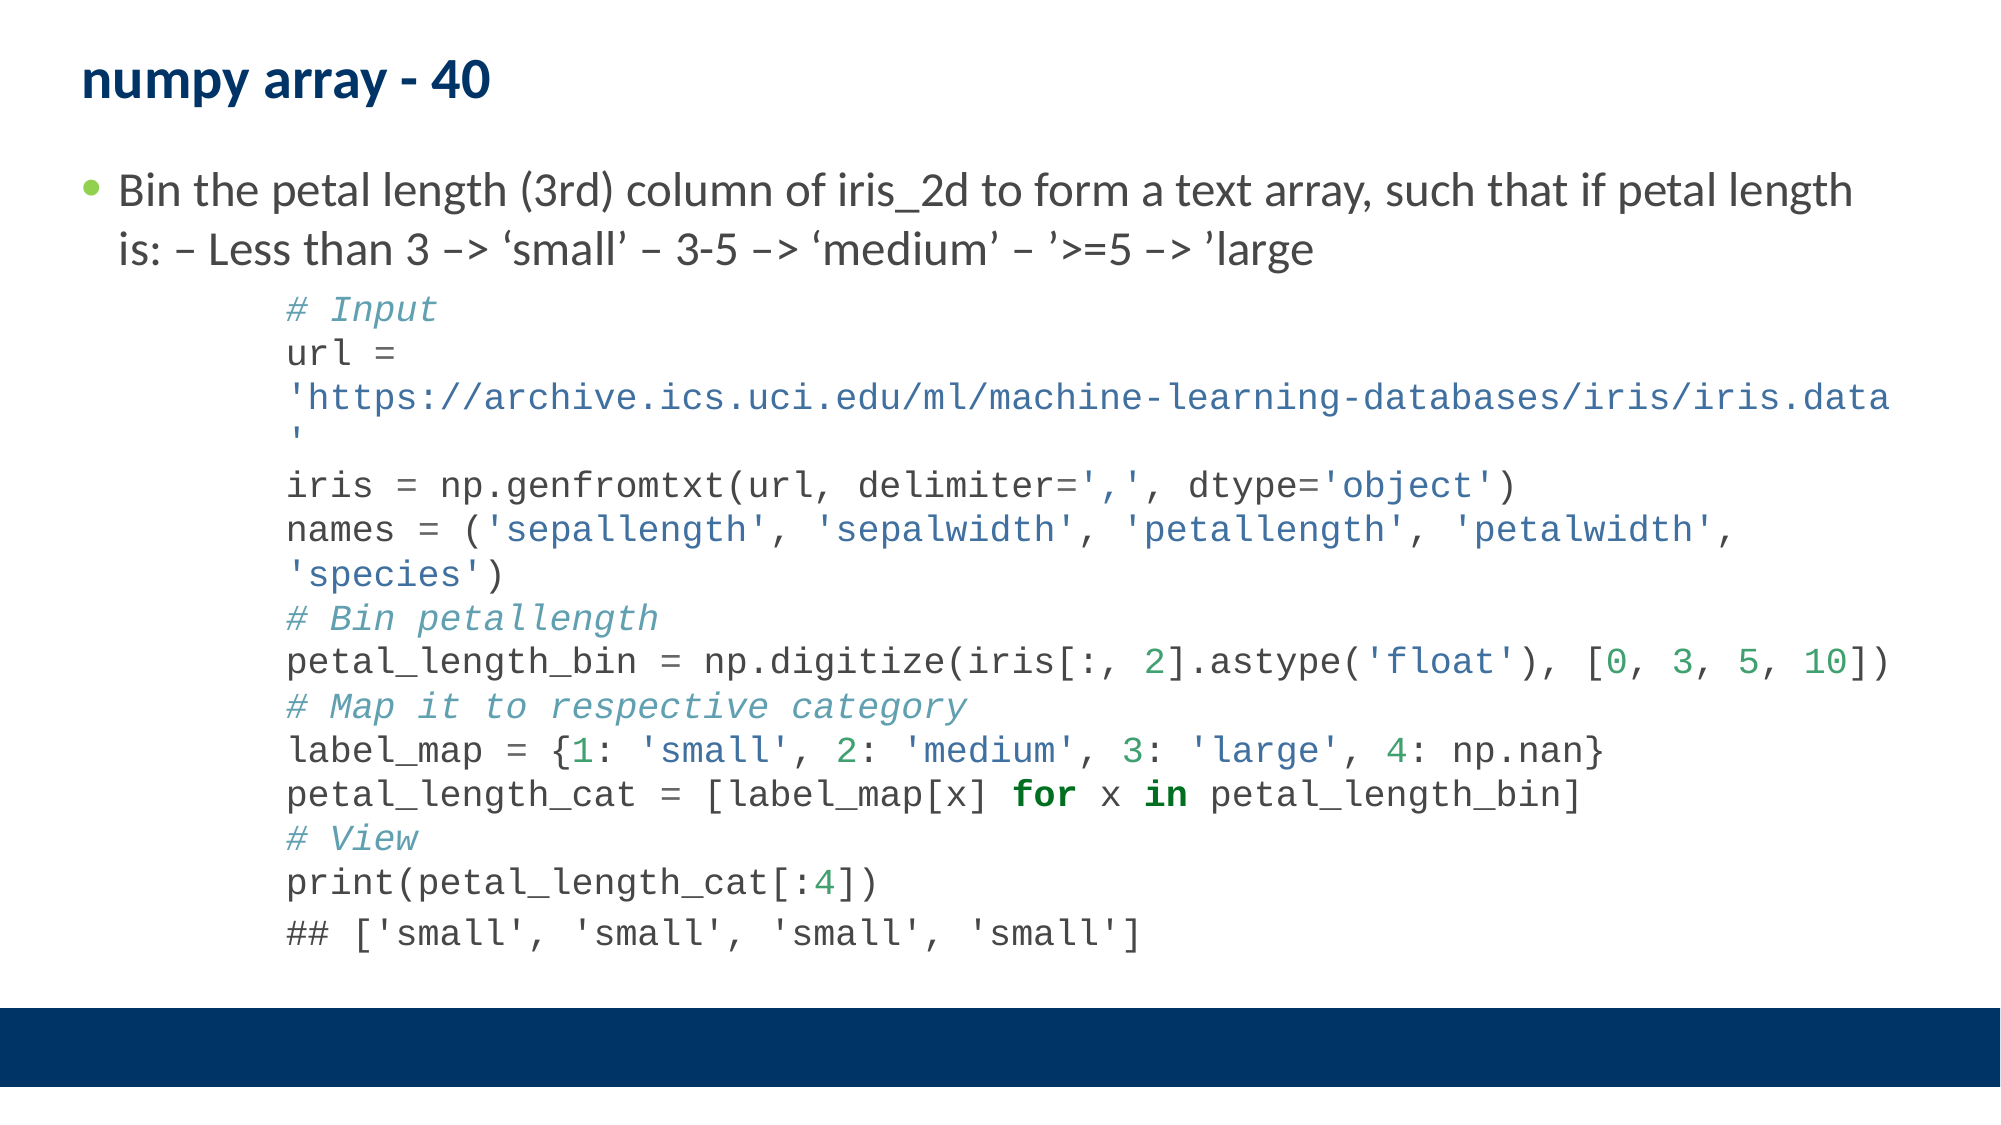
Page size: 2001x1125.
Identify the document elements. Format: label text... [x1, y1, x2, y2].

title numpy array - 40 [66, 12, 1917, 138]
list Bin the petal length (3rd) column of iris_2d to form a text array, such that if petal length is: – Less than 3 –> ‘small’ – 3-5 –> ‘medium’ – ’>=5 –> ’large # Input url = 'https://archive.ics.uci.edu/ml/machine-learning-databases/iris/iris.data' iris = np.genfromtxt(url, delimiter=',', dtype='object') names = ('sepallength', 'sepalwidth', 'petallength', 'petalwidth', 'species') # Bin petallength petal_length_bin = np.digitize(iris[:, 2].astype('float'), [0, 3, 5, 10]) # Map it to respective category label_map = {1: 'small', 2: 'medium', 3: 'large', 4: np.nan} petal_length_cat = [label_map[x] for x in petal_length_bin] # View print(petal_length_cat[:4]) ## ['small', 'small', 'small', 'small'] [66, 149, 1917, 1001]
